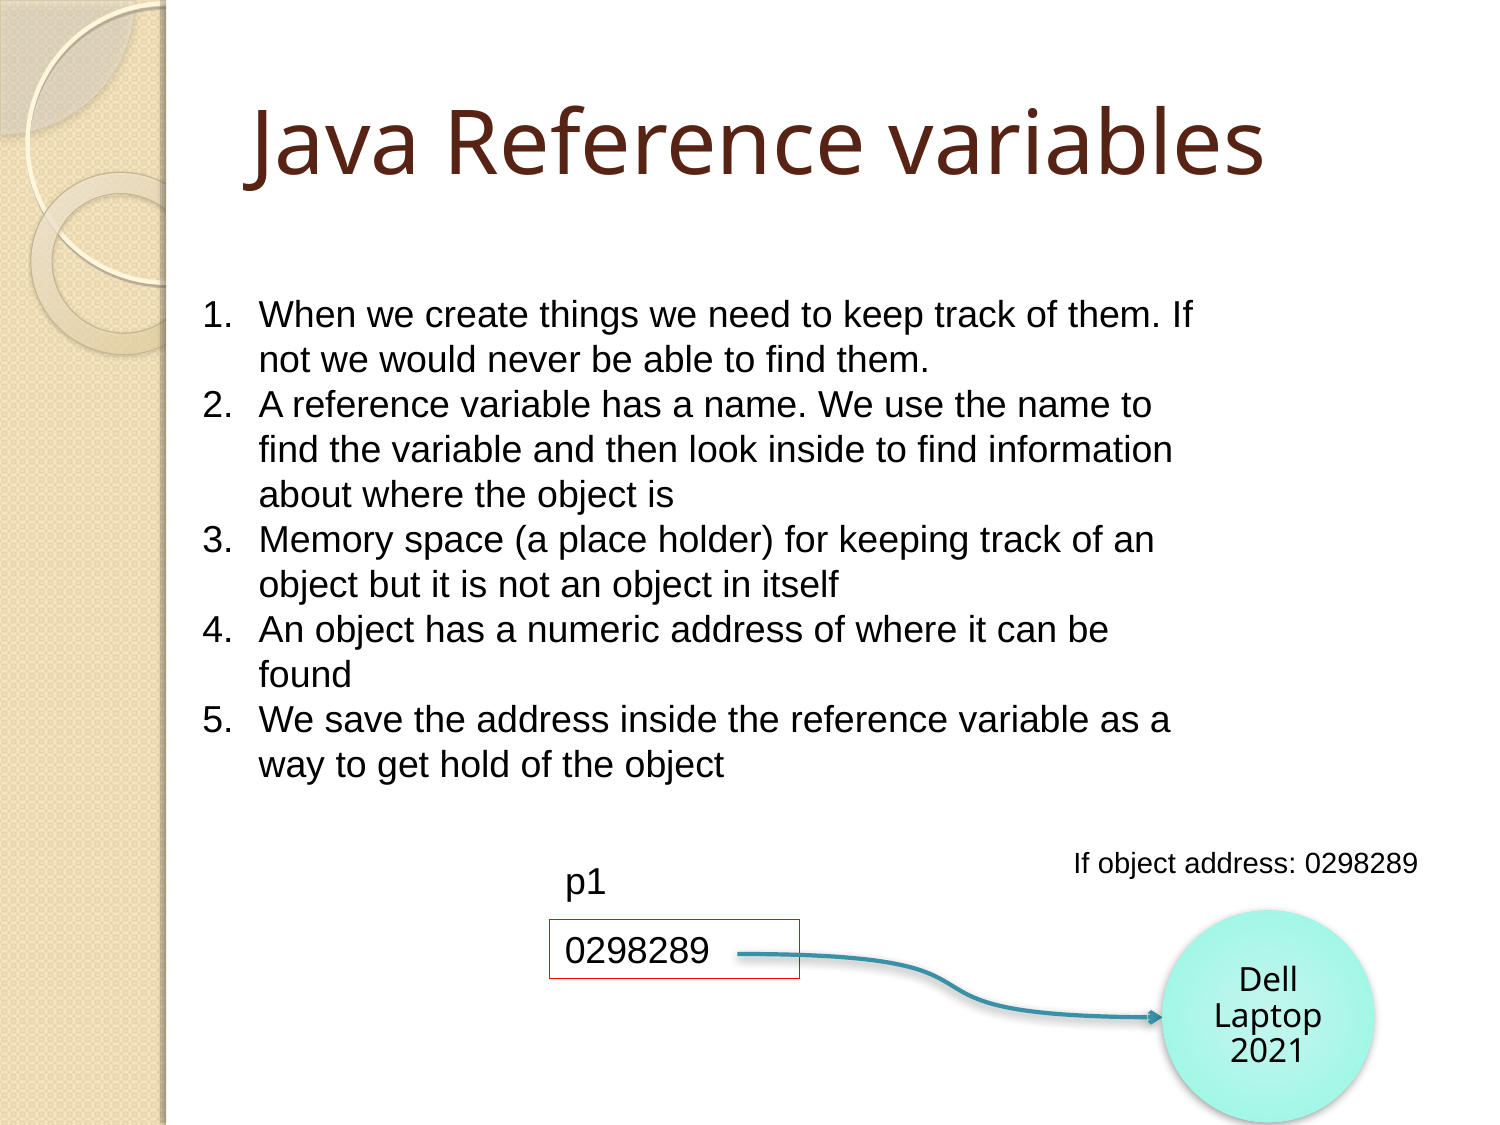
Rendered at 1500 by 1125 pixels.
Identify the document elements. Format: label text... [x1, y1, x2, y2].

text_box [1162, 910, 1375, 1123]
text_box When we create things we need to keep track of them. If not we would never be able to find them. A reference variable has a name. We use the name to find the variable and then look inside to find information about where the object is Memory space (a place holder) for keeping track of an object but it is not an object in itself An object has a numeric address of where it can be found We save the address inside the reference variable as a way to get hold of the object [187, 237, 1225, 883]
text_box 0298289 [549, 919, 800, 979]
text_box If object address: 0298289 [1058, 837, 1435, 888]
text_box p1 [550, 883, 622, 910]
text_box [737, 953, 1155, 1018]
title Java Reference variables [235, 45, 1466, 233]
